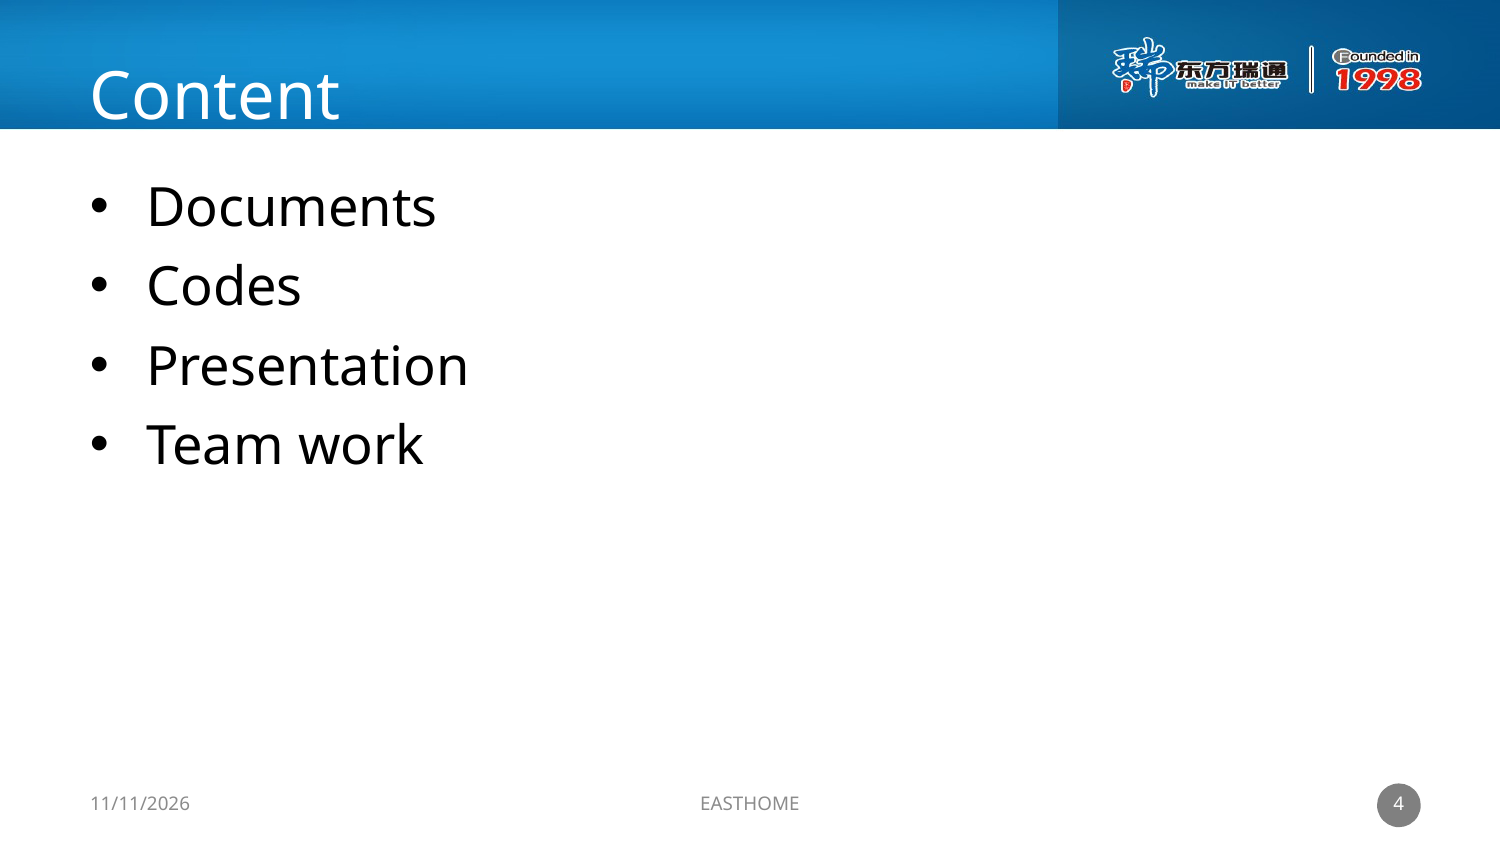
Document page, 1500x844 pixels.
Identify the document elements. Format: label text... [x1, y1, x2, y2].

picture [0, 0, 1500, 844]
text_box Content [74, 45, 1425, 138]
text_box Documents Codes Presentation Team work [74, 160, 1425, 844]
slide_number 3 [1425, 781, 1430, 827]
